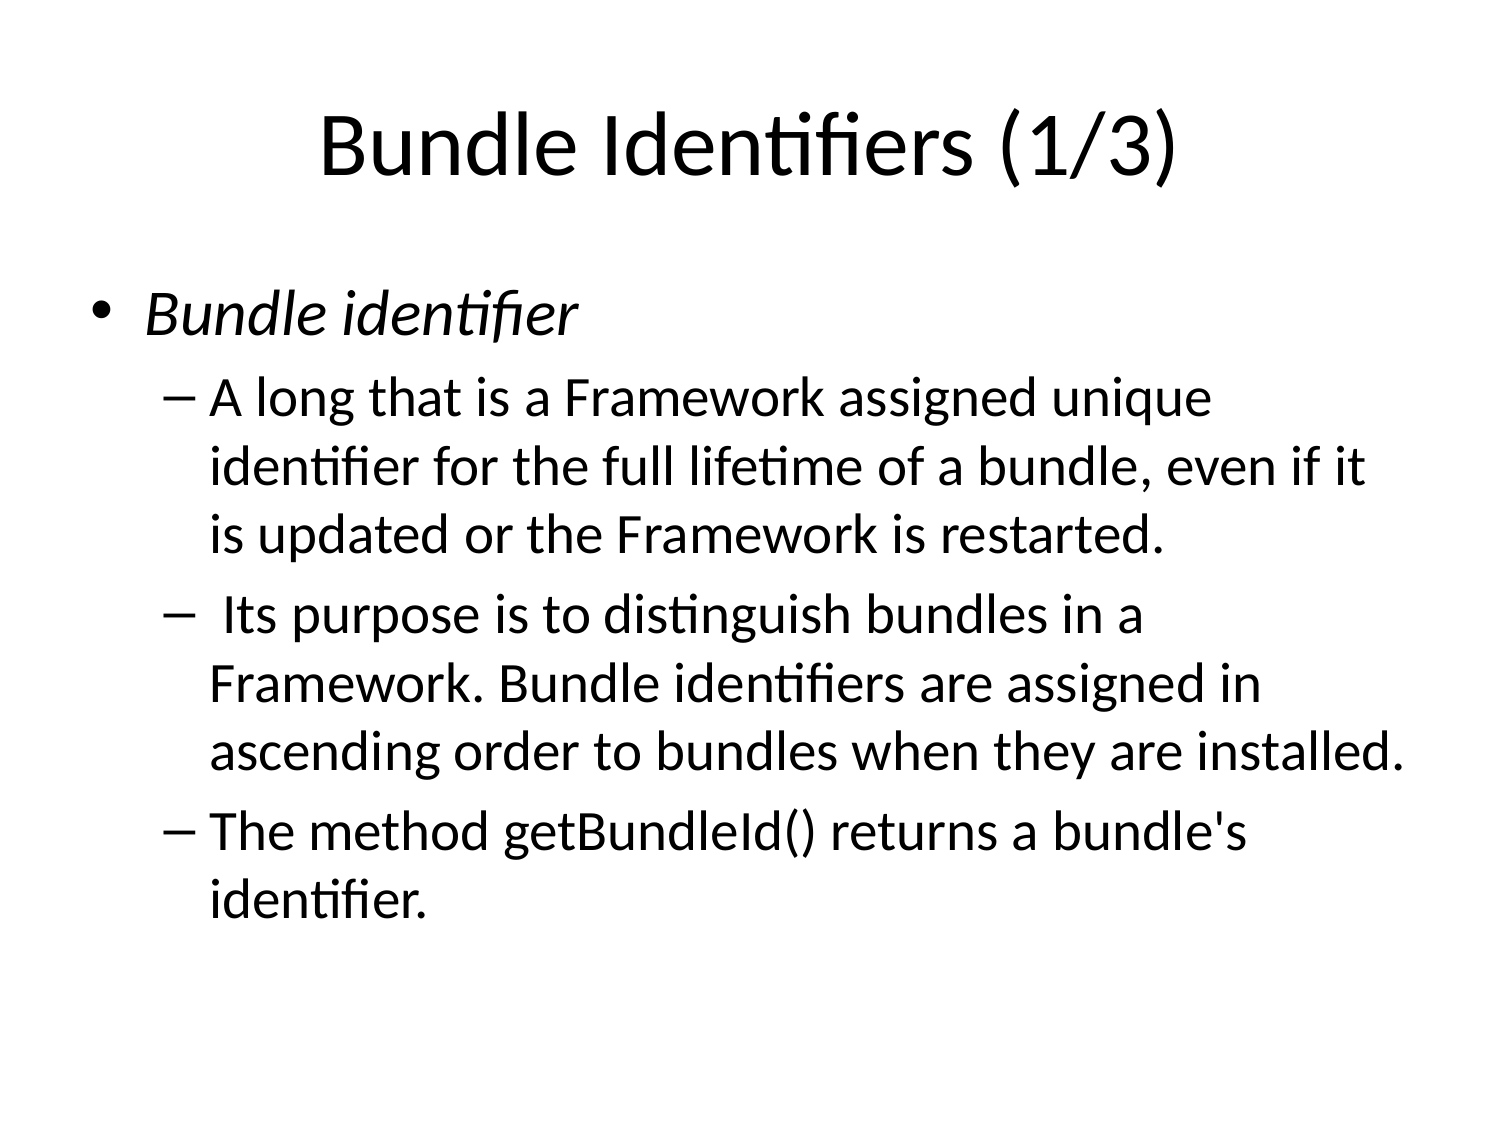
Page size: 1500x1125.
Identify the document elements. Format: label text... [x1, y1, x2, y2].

list Bundle identifier A long that is a Framework assigned unique identifier for the full lifetime of a bundle, even if it is updated or the Framework is restarted. Its purpose is to distinguish bundles in a Framework. Bundle identifiers are assigned in ascending order to bundles when they are installed. The method getBundleId() returns a bundle's identifier. [75, 262, 1425, 1005]
title Bundle Identifiers (1/3) [75, 45, 1425, 233]
